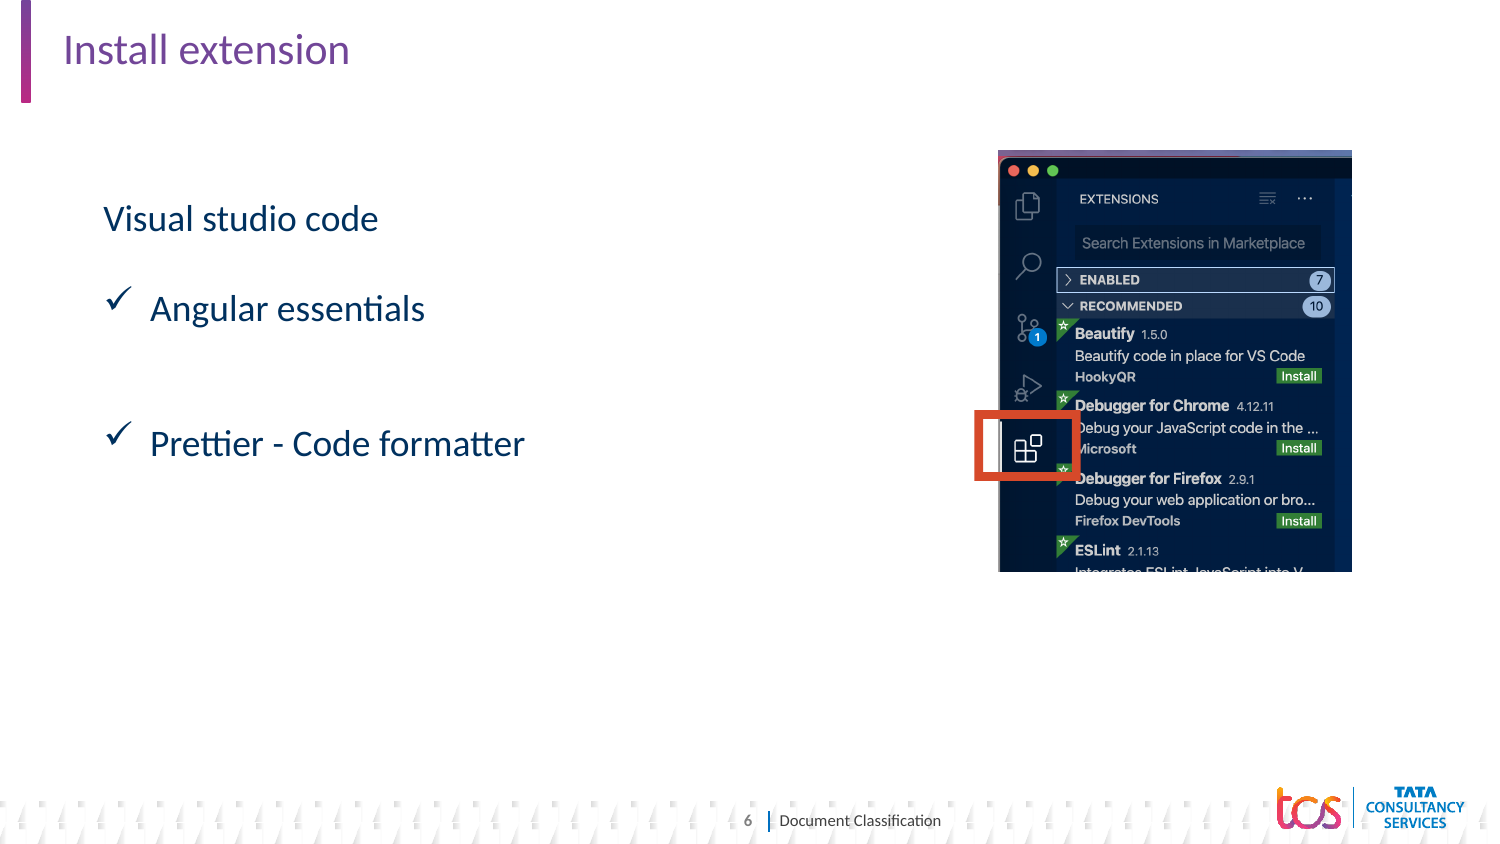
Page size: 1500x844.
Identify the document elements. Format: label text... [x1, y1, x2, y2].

picture [1277, 787, 1341, 829]
picture [997, 149, 1353, 573]
title Install extension [51, 7, 1455, 87]
text_box [972, 408, 992, 483]
text_box Visual studio code Angular essentials Prettier - Code formatter [88, 187, 880, 607]
